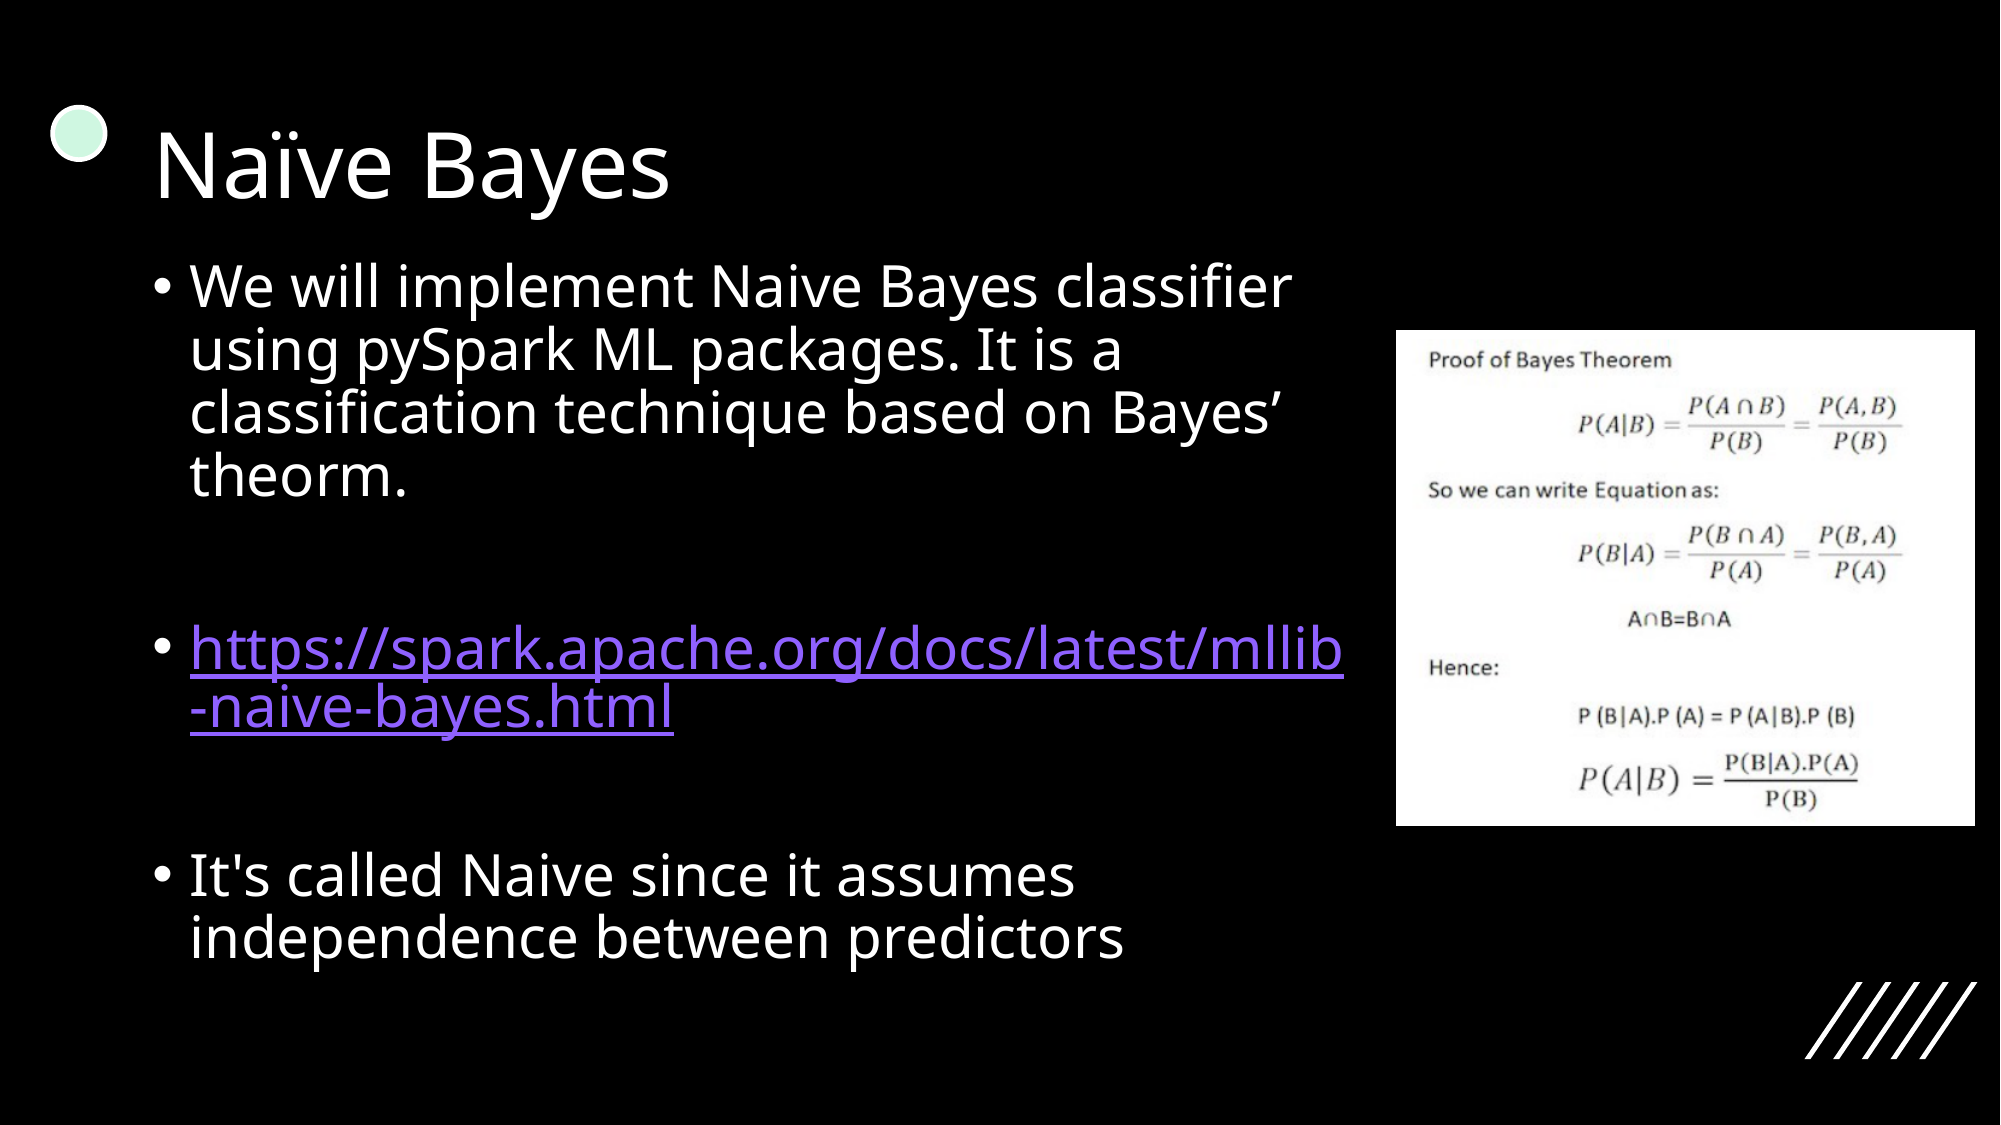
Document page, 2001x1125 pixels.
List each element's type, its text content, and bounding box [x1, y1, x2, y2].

title Naïve Bayes [137, 59, 1863, 278]
list We will implement Naive Bayes classifier using pySpark ML packages. It is a classification technique based on Bayes’ theorm. https://spark.apache.org/docs/latest/mllib-naive-bayes.html It's called Naive since it assumes independence between predictors [137, 249, 1372, 1012]
picture [1396, 330, 1975, 826]
